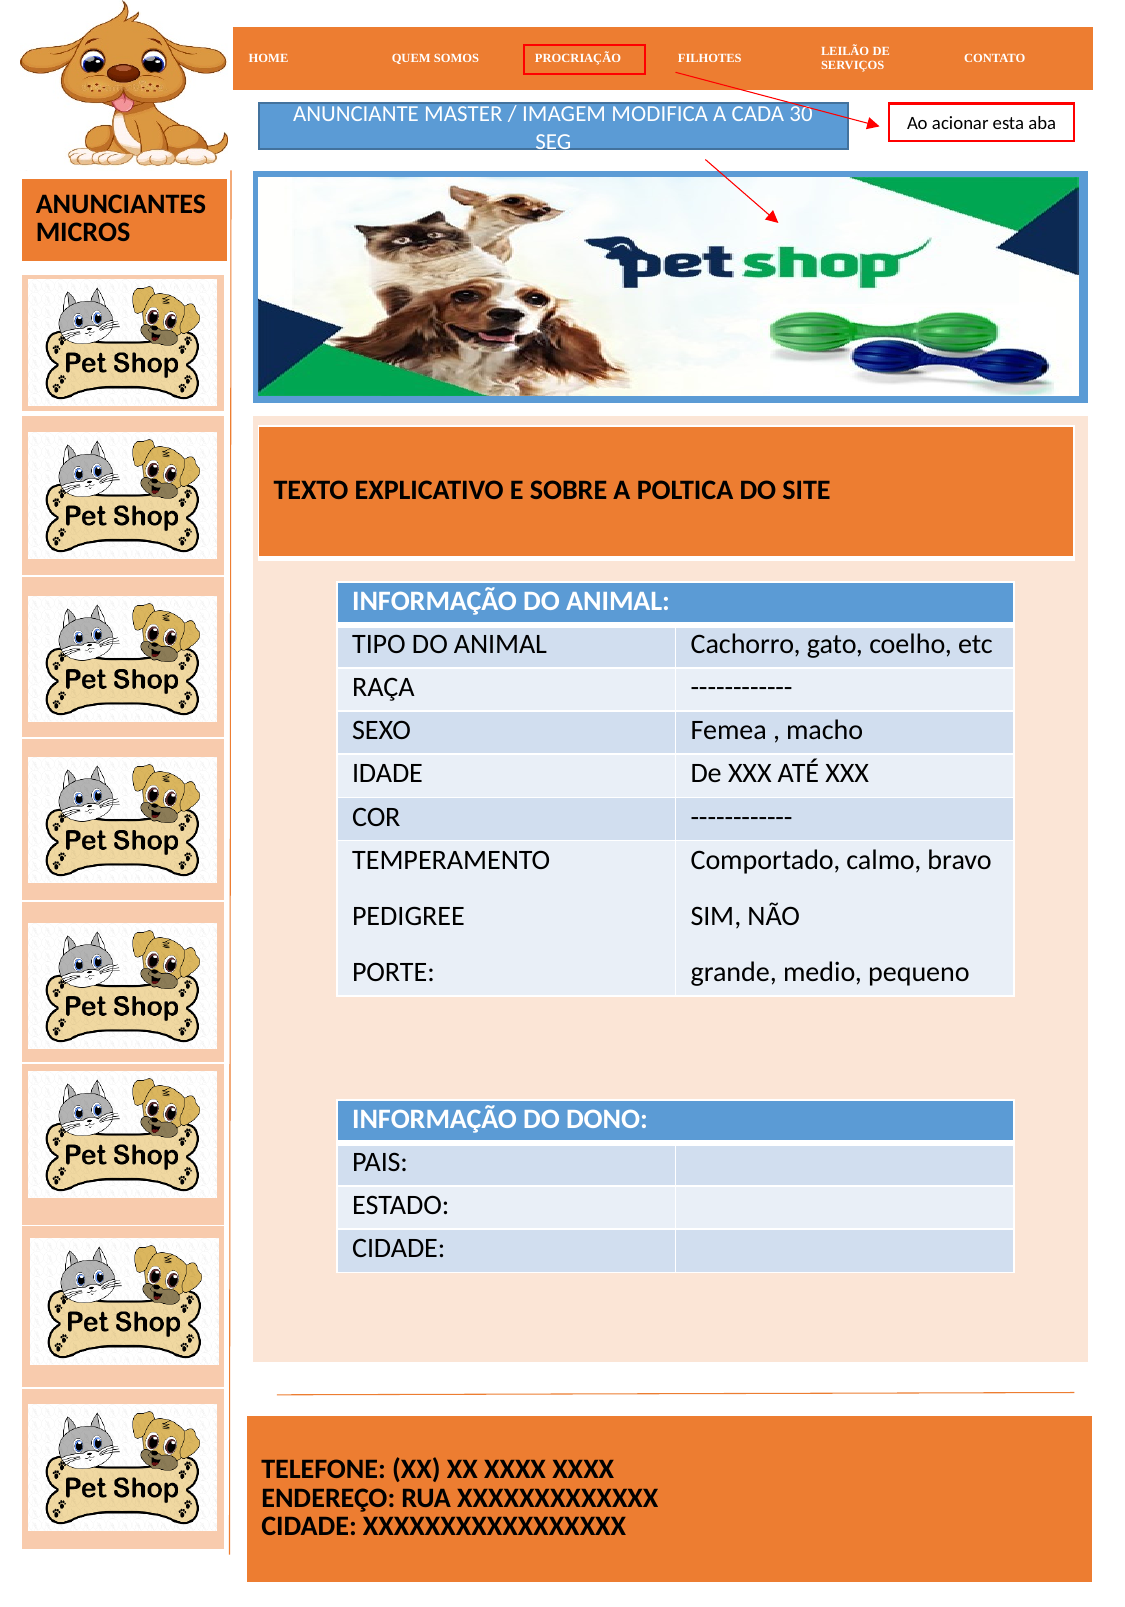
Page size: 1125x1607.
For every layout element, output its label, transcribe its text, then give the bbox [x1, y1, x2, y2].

table_cell ------------ [676, 798, 1013, 840]
picture [28, 596, 217, 722]
table_cell De XXX ATÉ XXX [676, 755, 1013, 797]
picture [28, 432, 217, 559]
table_header INFORMAÇÃO DO ANIMAL: [338, 583, 1013, 622]
table_cell [676, 1230, 1013, 1272]
table_header PROCRIAÇÃO [520, 29, 663, 88]
table_header FILHOTES [663, 29, 806, 88]
table_cell TEMPERAMENTO PEDIGREE PORTE: [338, 841, 675, 995]
table_cell ------------ [676, 669, 1013, 710]
table_cell IDADE [338, 755, 675, 797]
table_header HOME [235, 29, 377, 88]
table_cell [22, 902, 224, 1062]
table_header [22, 275, 224, 411]
table_header CONTATO [949, 29, 1091, 88]
table_cell TIPO DO ANIMAL [338, 628, 675, 667]
table_cell RAÇA [338, 669, 675, 710]
picture [30, 1238, 219, 1365]
picture [28, 1071, 217, 1198]
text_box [675, 72, 880, 127]
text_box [705, 159, 779, 223]
table_cell Comportado, calmo, bravo SIM, NÃO grande, medio, pequeno [676, 841, 1013, 995]
table_cell [22, 739, 224, 900]
table_header [253, 416, 1088, 1362]
picture [258, 177, 1079, 396]
table_cell [676, 1146, 1013, 1185]
table_cell [22, 1064, 224, 1225]
picture [28, 923, 217, 1049]
table_cell COR [338, 798, 675, 840]
table_cell SEXO [338, 712, 675, 753]
picture [28, 1404, 217, 1531]
table_header QUEM SOMOS [377, 29, 520, 88]
table_cell [676, 1187, 1013, 1228]
table_cell [22, 1389, 224, 1549]
table_cell PAIS: [338, 1146, 675, 1185]
table_header TELEFONE: (XX) XX XXXX XXXX ENDEREÇO: RUA XXXXXXXXXXXXX CIDADE: XXXXXXXXXXXXXXXXX [247, 1416, 1092, 1582]
table_header LEILÃO DE SERVIÇOS [806, 29, 949, 88]
picture [28, 279, 217, 406]
table_header TEXTO EXPLICATIVO E SOBRE A POLTICA DO SITE [259, 427, 1073, 556]
table_header INFORMAÇÃO DO DONO: [338, 1101, 1013, 1140]
text_box Ao acionar esta aba [888, 102, 1075, 142]
table_header ANUNCIANTES MICROS [22, 179, 227, 261]
table_cell Cachorro, gato, coelho, etc [676, 628, 1013, 667]
text_box ANUNCIANTE MASTER / IMAGEM MODIFICA A CADA 30 SEG [258, 102, 849, 150]
table_cell [22, 1226, 224, 1387]
table_cell [22, 577, 224, 737]
table_header ANUNCIANTE MASTER [253, 171, 1088, 403]
table_cell ESTADO: [338, 1187, 675, 1228]
picture [20, 0, 228, 171]
picture [28, 757, 217, 883]
table_cell Femea , macho [676, 712, 1013, 753]
table_cell [22, 416, 224, 575]
table_cell CIDADE: [338, 1230, 675, 1272]
